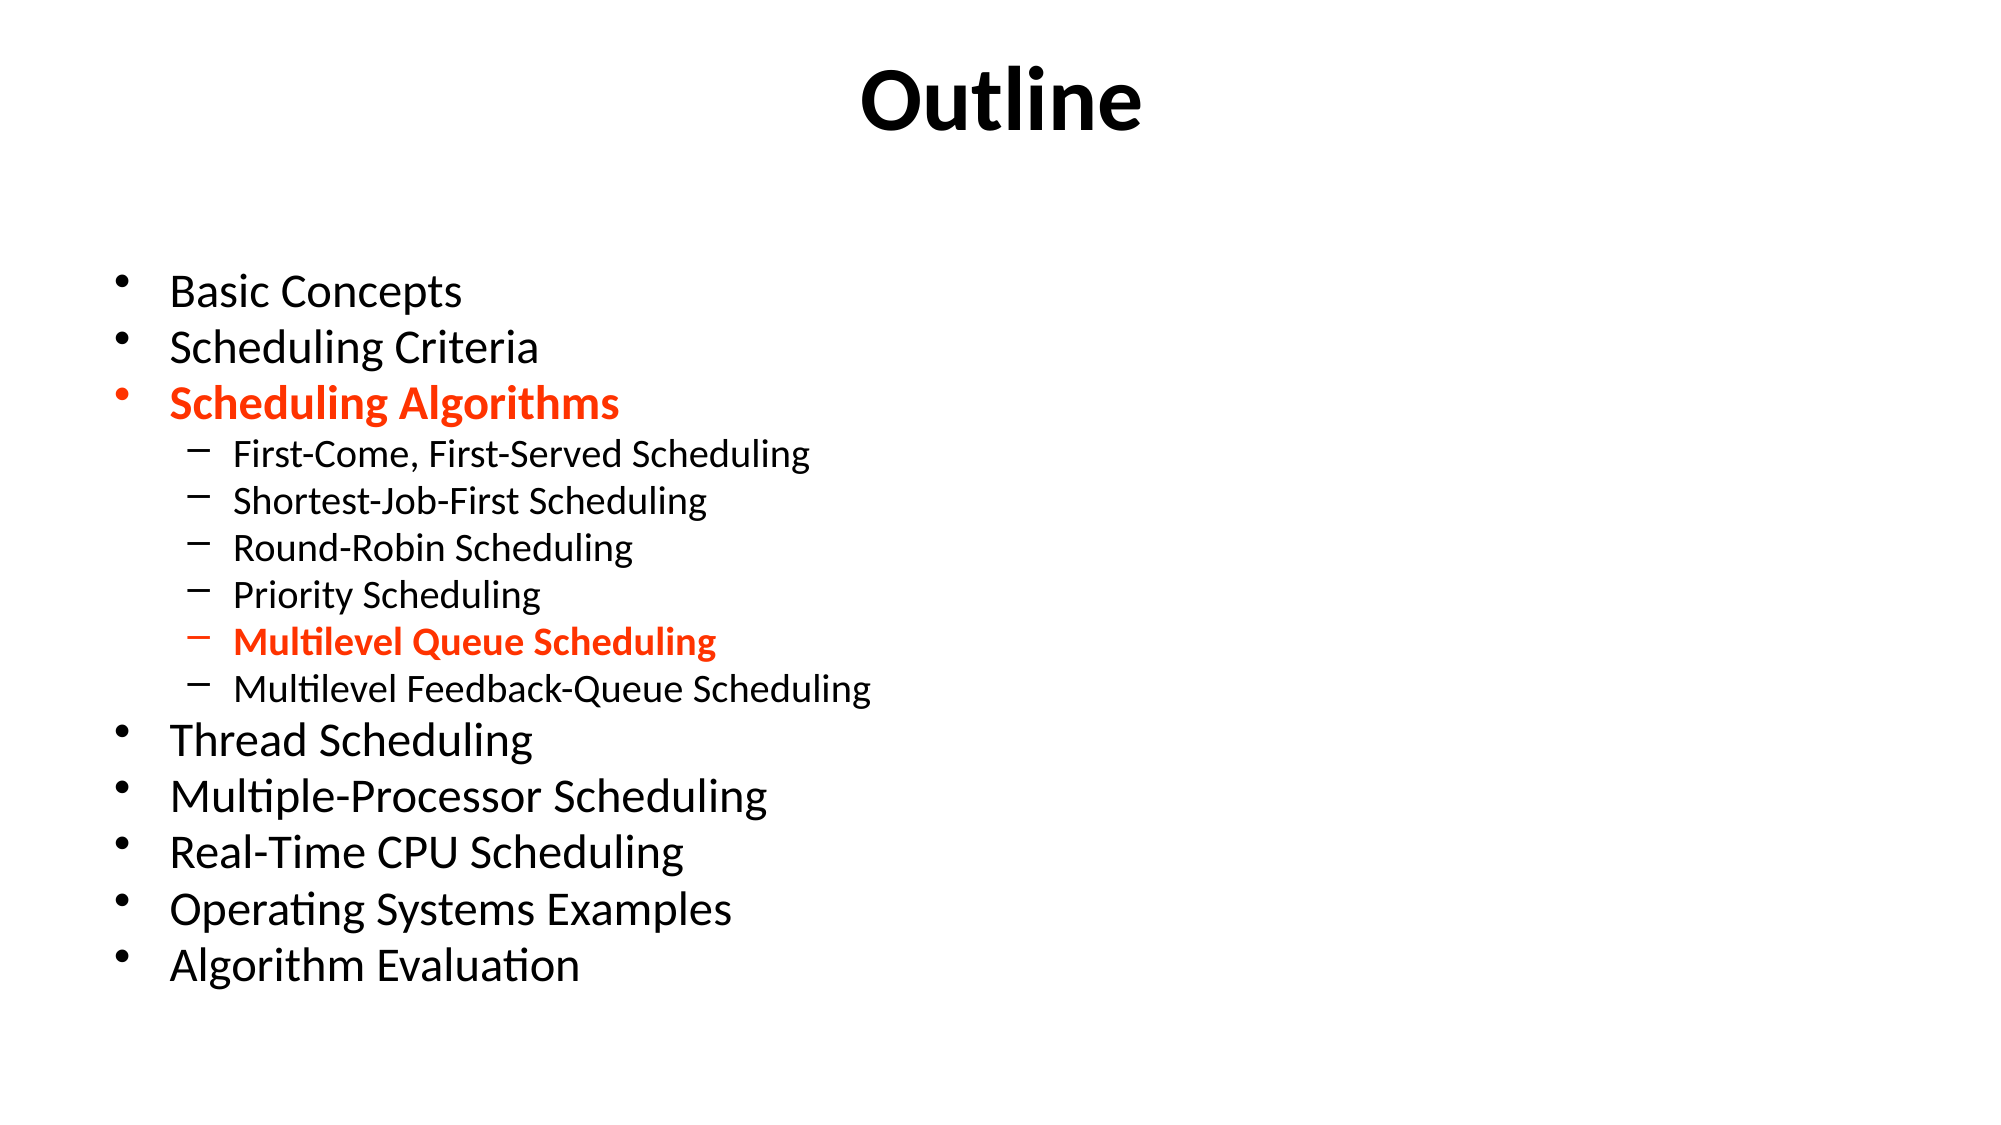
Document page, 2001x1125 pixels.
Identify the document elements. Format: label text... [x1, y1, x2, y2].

title Outline [102, 0, 1903, 188]
list Basic Concepts Scheduling Criteria Scheduling Algorithms First-Come, First-Served Scheduling Shortest-Job-First Scheduling Round-Robin Scheduling Priority Scheduling Multilevel Queue Scheduling Multilevel Feedback-Queue Scheduling Thread Scheduling Multiple-Processor Scheduling Real-Time CPU Scheduling Operating Systems Examples Algorithm Evaluation [99, 262, 1901, 1006]
